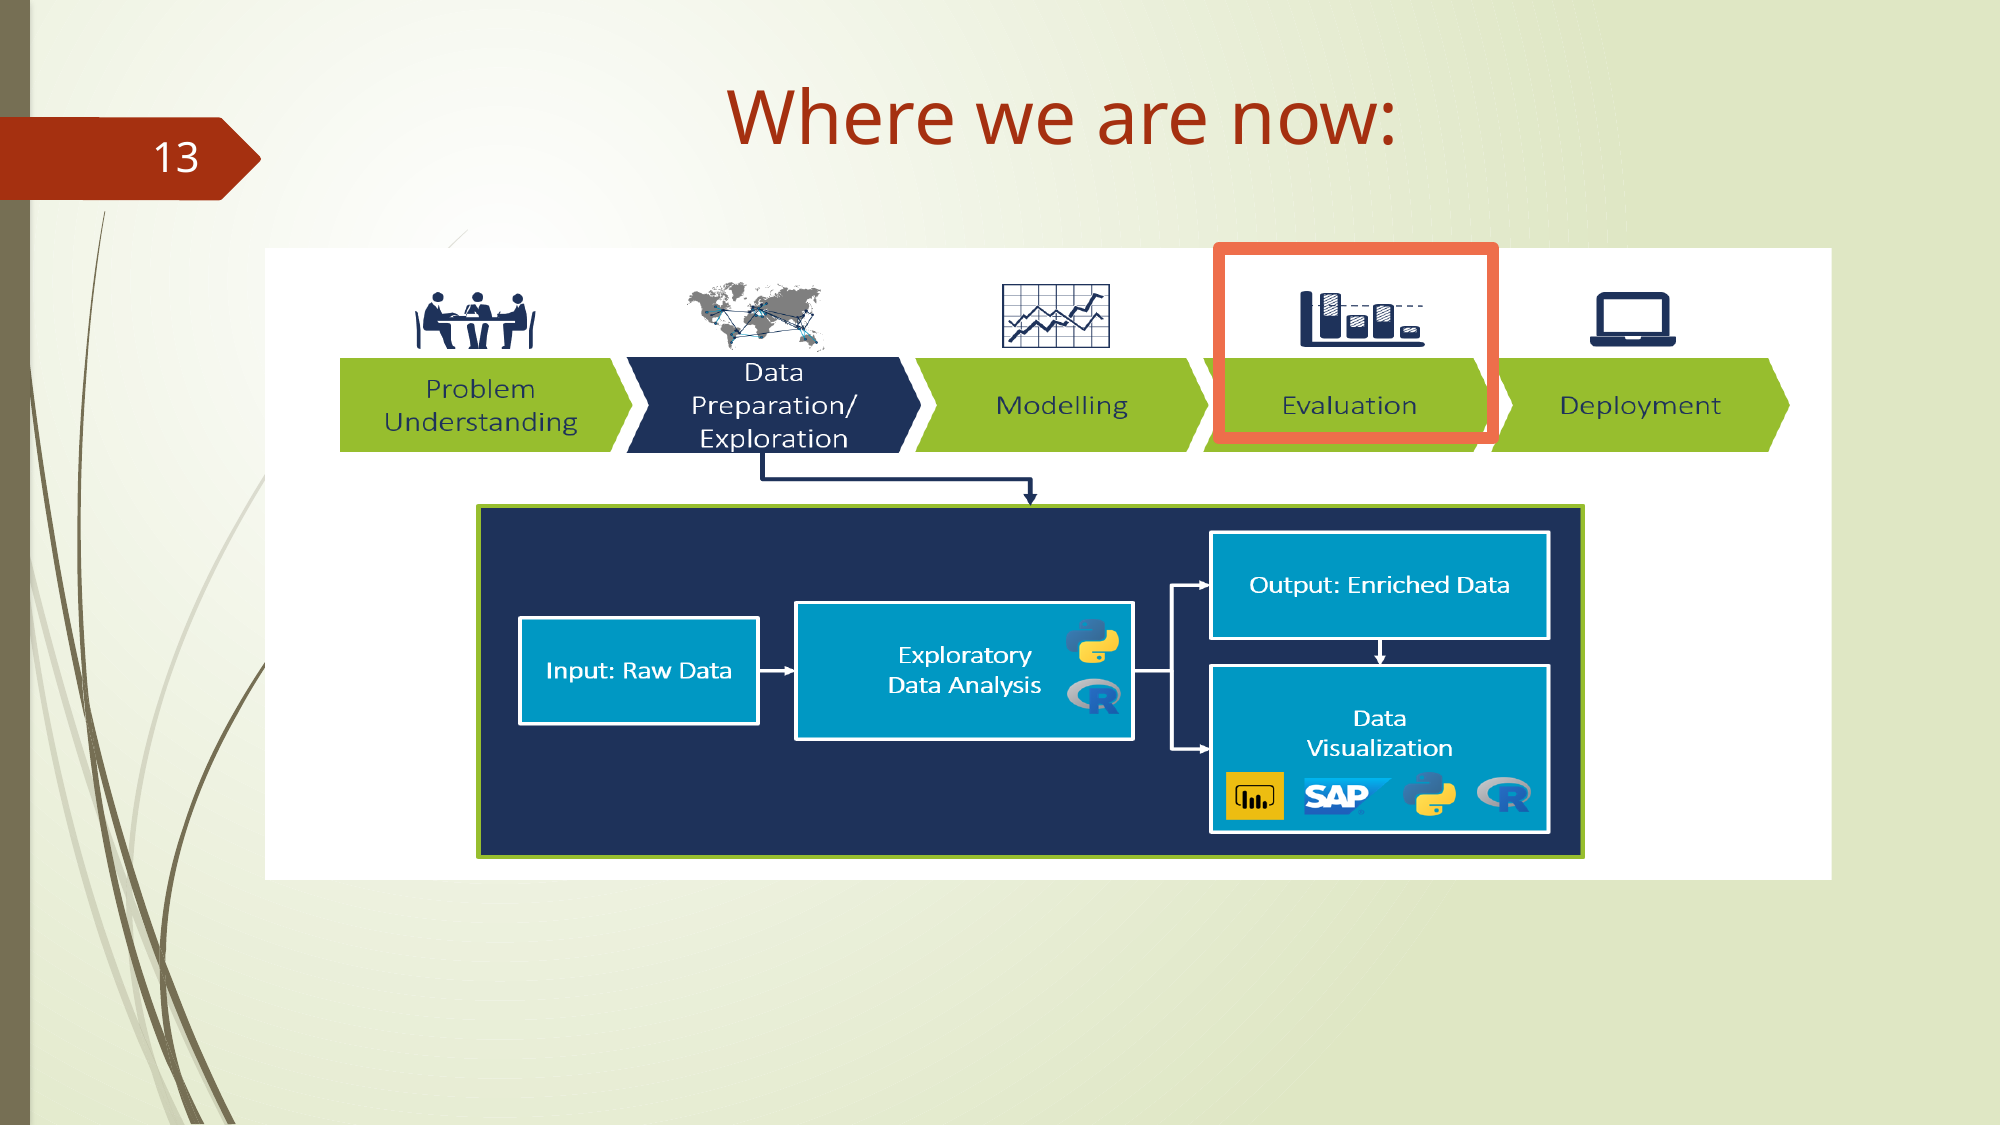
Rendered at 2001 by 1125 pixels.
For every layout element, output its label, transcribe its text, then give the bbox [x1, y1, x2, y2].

picture [264, 247, 1832, 880]
slide_number 13 [87, 129, 216, 190]
text_box Where we are now: [331, 62, 1794, 185]
